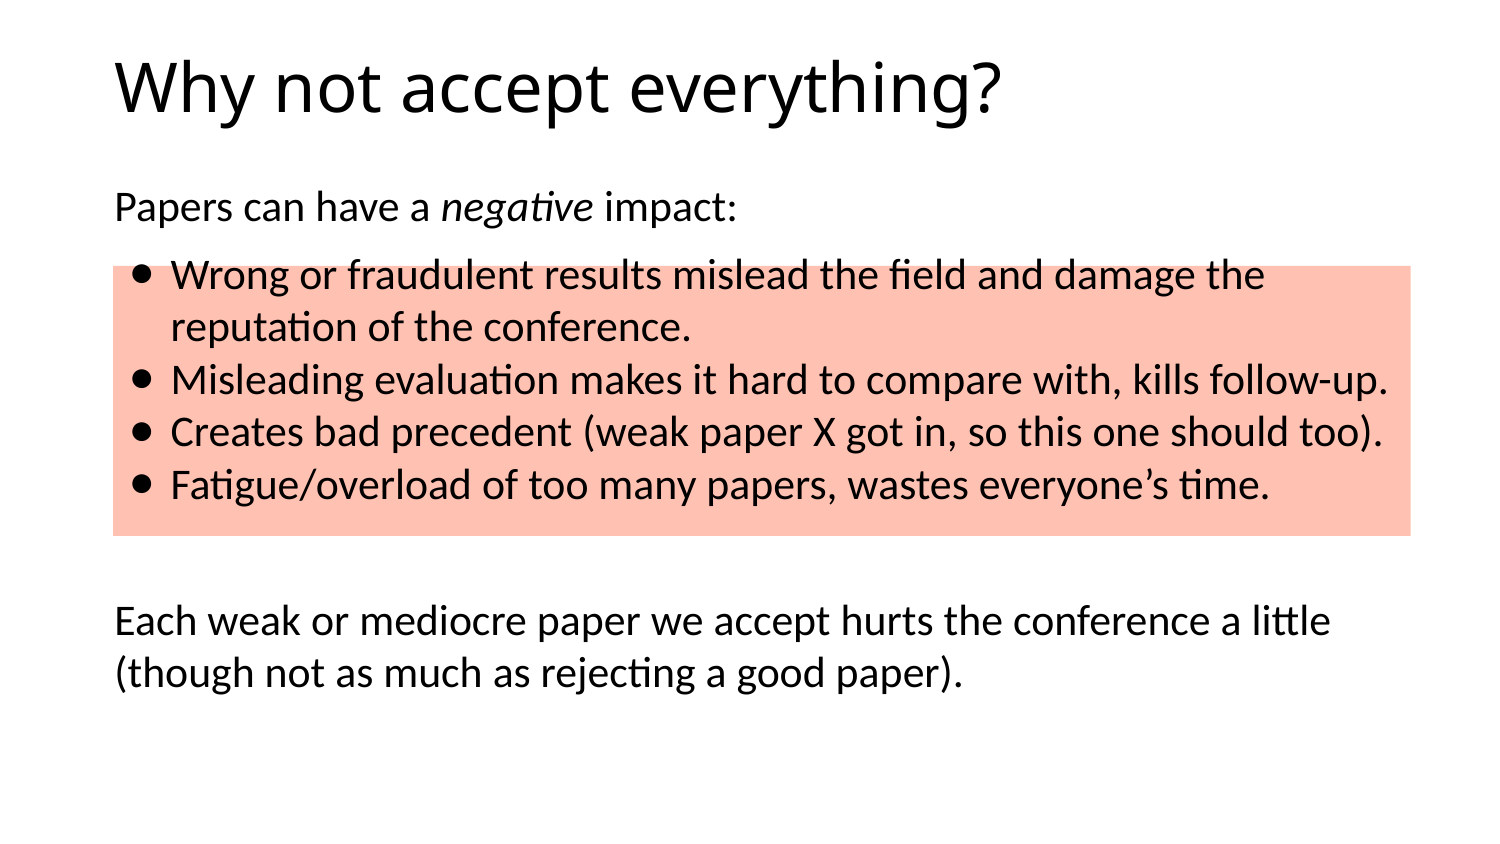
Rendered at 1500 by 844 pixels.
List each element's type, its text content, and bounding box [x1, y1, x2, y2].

title Why not accept everything? [103, 44, 1397, 136]
list Papers can have a negative impact: Wrong or fraudulent results mislead the field and damage the reputation of the conference. Misleading evaluation makes it hard to compare with, kills follow-up. Creates bad precedent (weak paper X got in, so this one should too). Fatigue/overload of too many papers, wastes everyone’s time. Each weak or mediocre paper we accept hurts the conference a little (though not as much as rejecting a good paper). [103, 171, 1414, 707]
